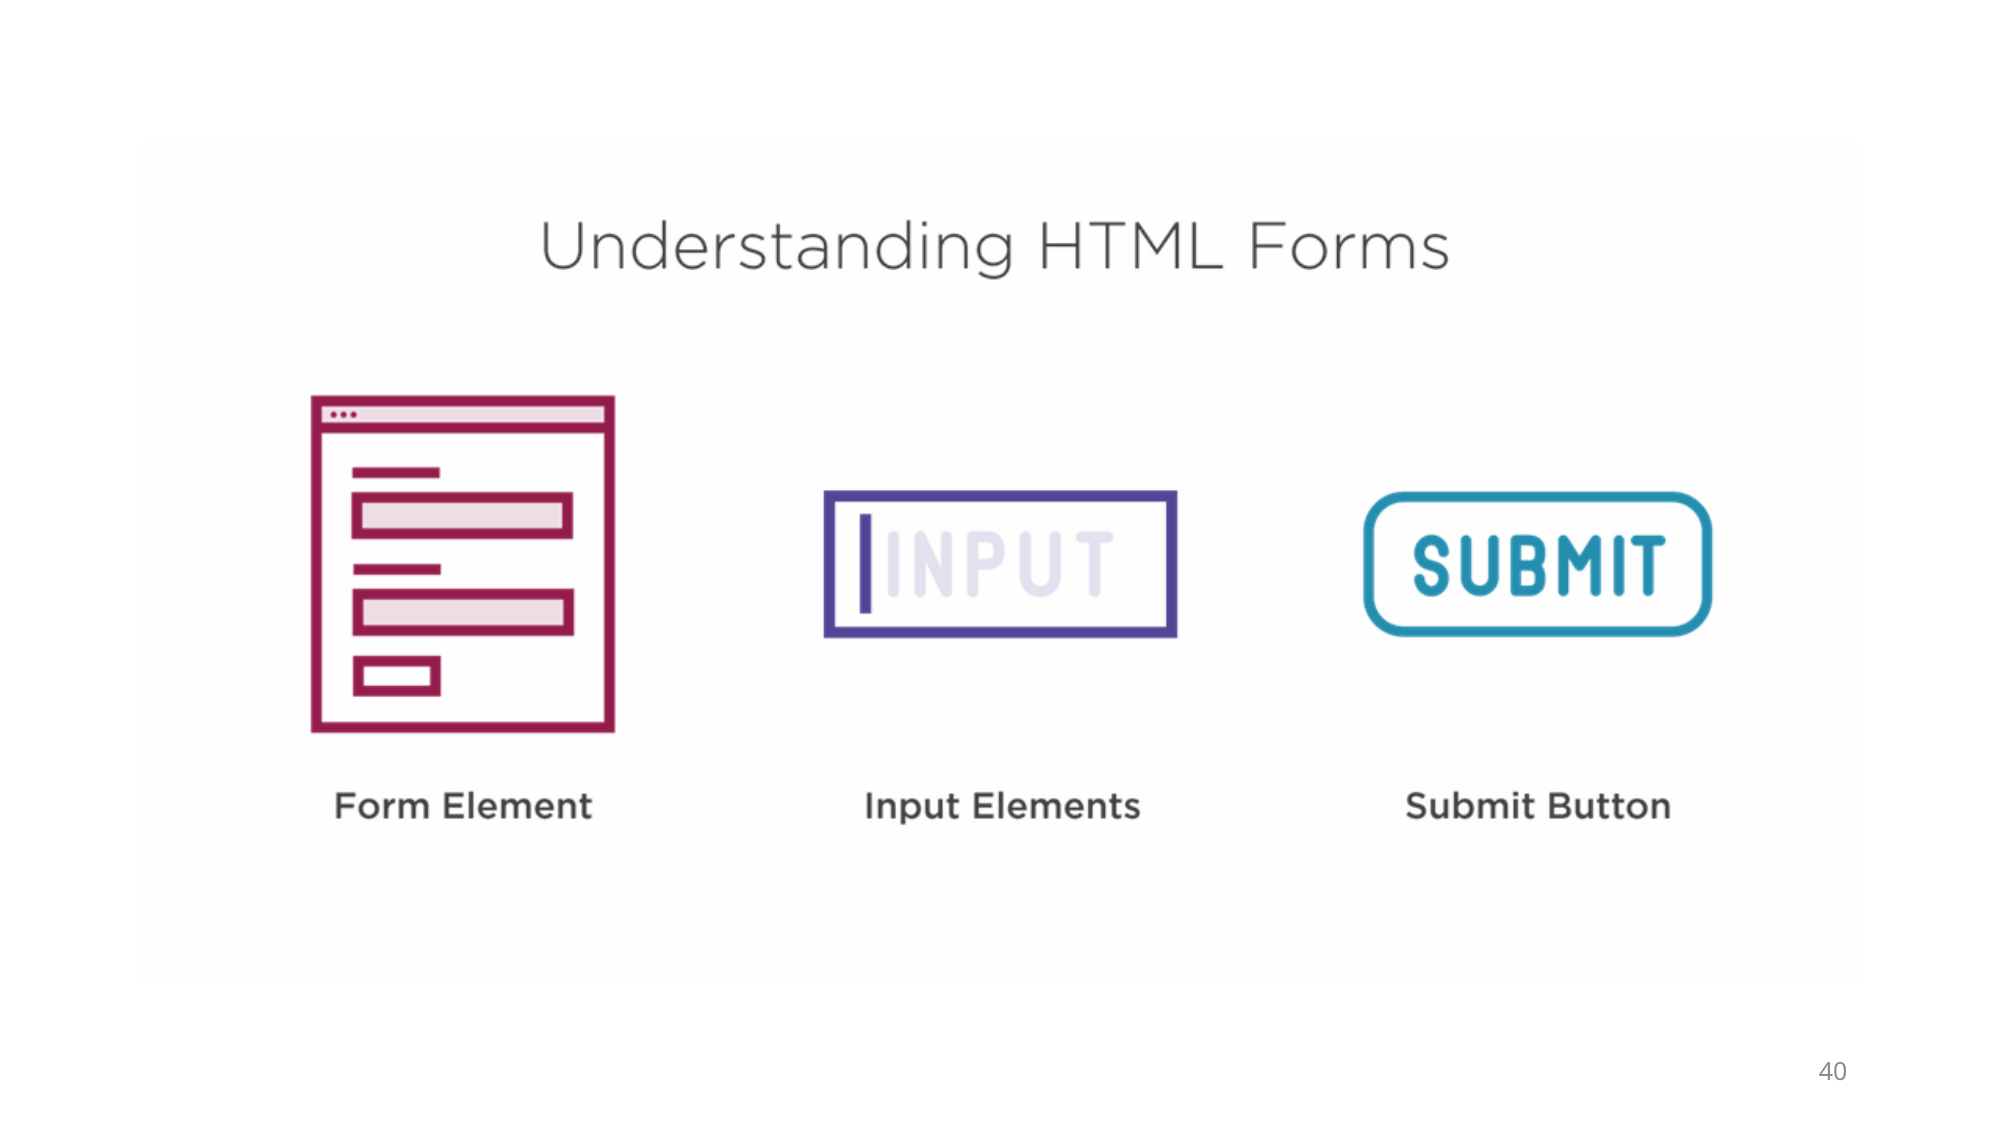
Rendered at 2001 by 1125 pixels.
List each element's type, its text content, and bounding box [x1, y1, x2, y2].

slide_number 40 [1412, 1042, 1863, 1103]
picture [139, 142, 1861, 983]
